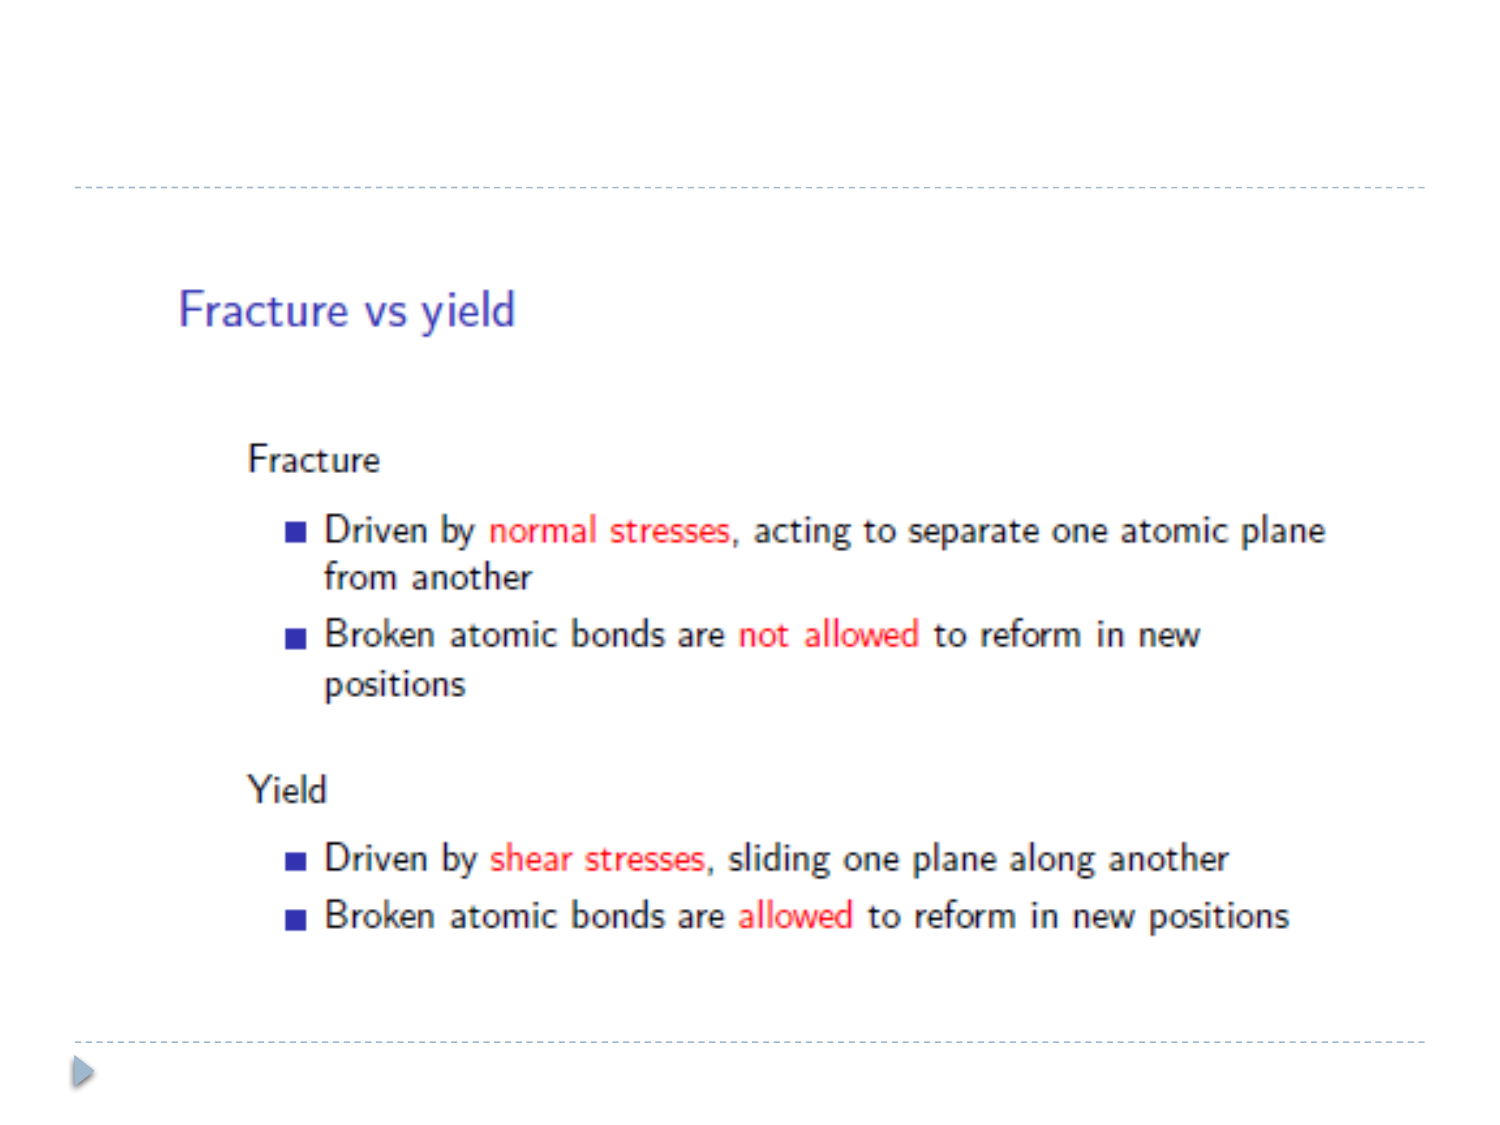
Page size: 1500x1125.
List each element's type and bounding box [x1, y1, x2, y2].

picture [174, 262, 1394, 1021]
